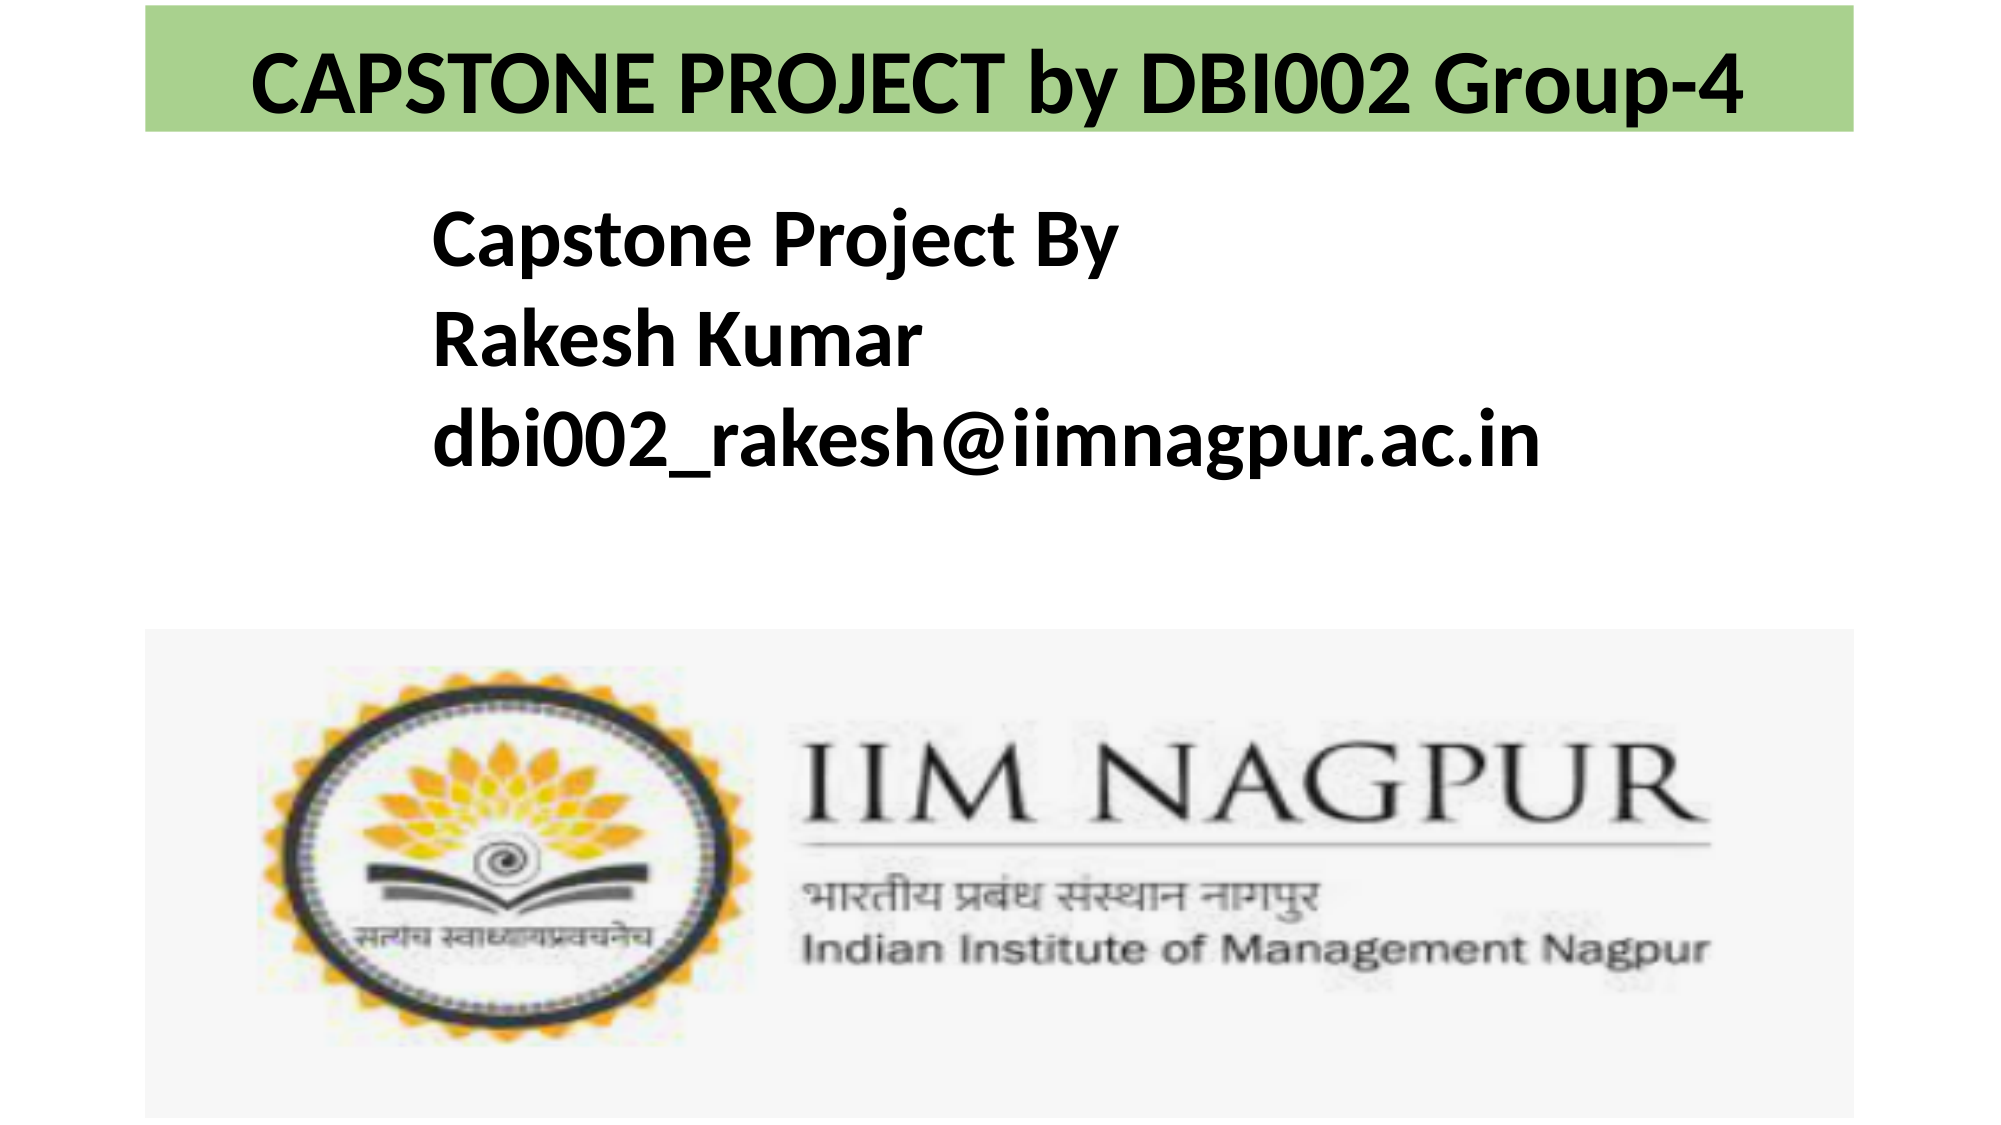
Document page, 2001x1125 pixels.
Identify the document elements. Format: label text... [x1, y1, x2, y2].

text_box Capstone Project By Rakesh Kumar dbi002_rakesh@iimnagpur.ac.in [417, 175, 1691, 491]
text_box CAPSTONE PROJECT by DBI002 Group-4 [145, 14, 1854, 140]
picture [145, 629, 1854, 1118]
text_box [145, 5, 1854, 14]
